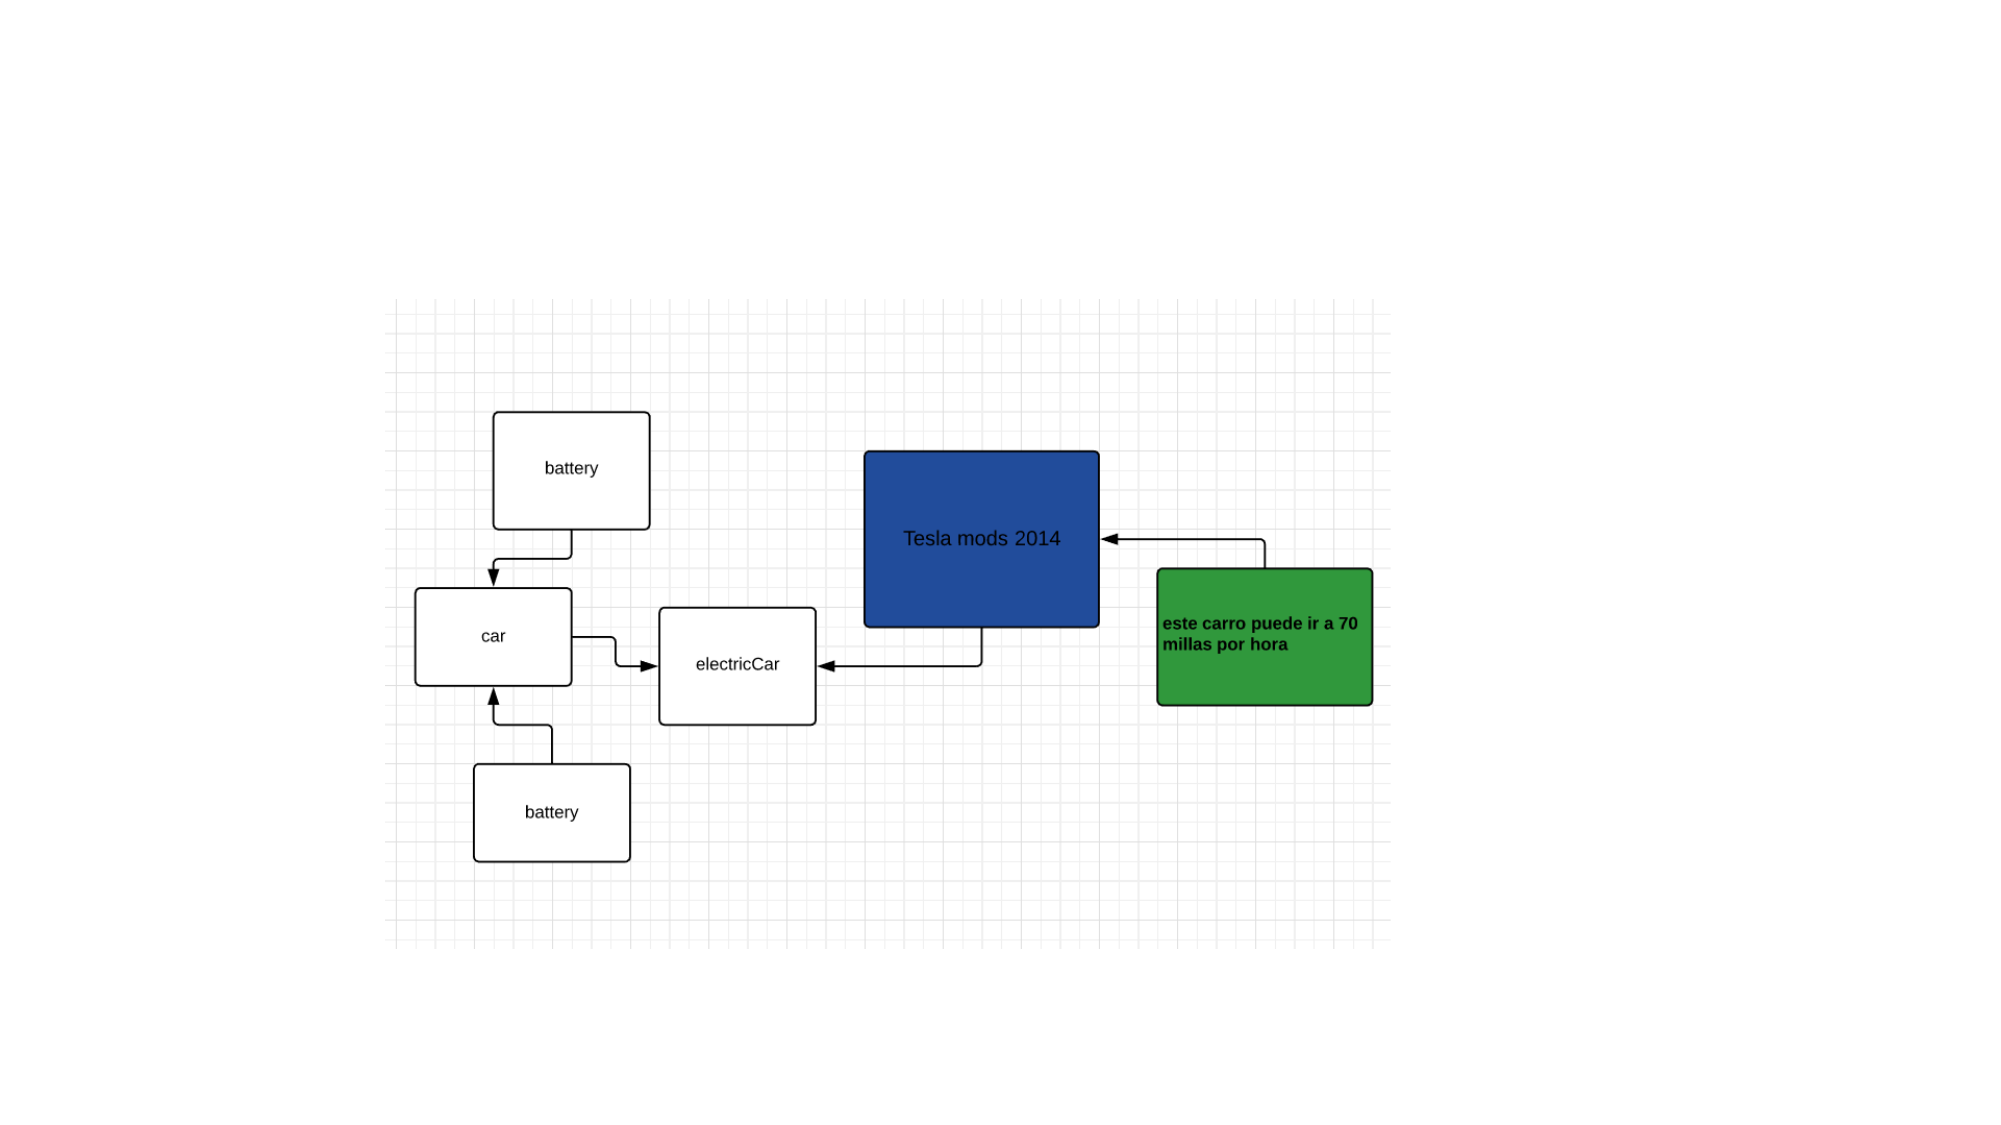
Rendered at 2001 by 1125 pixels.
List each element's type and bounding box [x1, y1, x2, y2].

picture [385, 299, 1391, 949]
